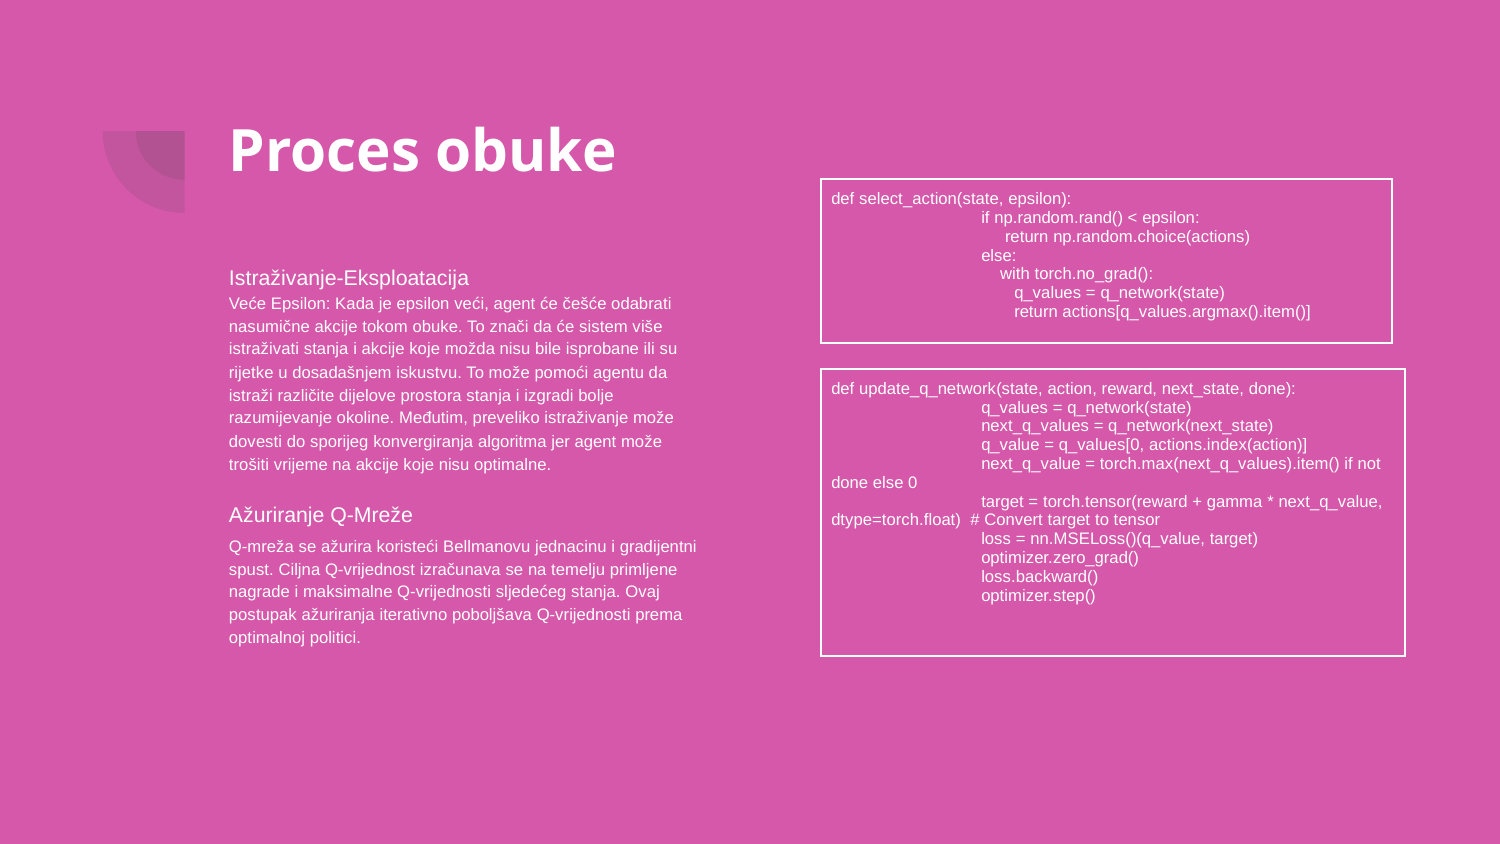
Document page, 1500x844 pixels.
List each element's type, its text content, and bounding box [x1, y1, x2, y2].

table_header def update_q_network(state, action, reward, next_state, done): q_values = q_network(state) next_q_values = q_network(next_state) q_value = q_values[0, actions.index(action)] next_q_value = torch.max(next_q_values).item() if not done else 0 target = torch.tensor(reward + gamma * next_q_value, dtype=torch.float) # Convert target to tensor loss = nn.MSELoss()(q_value, target) optimizer.zero_grad() loss.backward() optimizer.step() [822, 370, 1404, 655]
title Proces obuke [213, 98, 1368, 263]
table_header def select_action(state, epsilon): if np.random.rand() < epsilon: return np.random.choice(actions) else: with torch.no_grad(): q_values = q_network(state) return actions[q_values.argmax().item()] [822, 180, 1391, 342]
list Istraživanje-Eksploatacija Veće Epsilon: Kada je epsilon veći, agent će češće odabrati nasumične akcije tokom obuke. To znači da će sistem više istraživati stanja i akcije koje možda nisu bile isprobane ili su rijetke u dosadašnjem iskustvu. To može pomoći agentu da istraži različite dijelove prostora stanja i izgradi bolje razumijevanje okoline. Međutim, preveliko istraživanje može dovesti do sporijeg konvergiranja algoritma jer agent može trošiti vrijeme na akcije koje nisu optimalne. Ažuriranje Q-Mreže Q-mreža se ažurira koristeći Bellmanovu jednacinu i gradijentni spust. Ciljna Q-vrijednost izračunava se na temelju primljene nagrade i maksimalne Q-vrijednosti sljedećeg stanja. Ovaj postupak ažuriranja iterativno poboljšava Q-vrijednosti prema optimalnoj politici. [213, 245, 717, 663]
